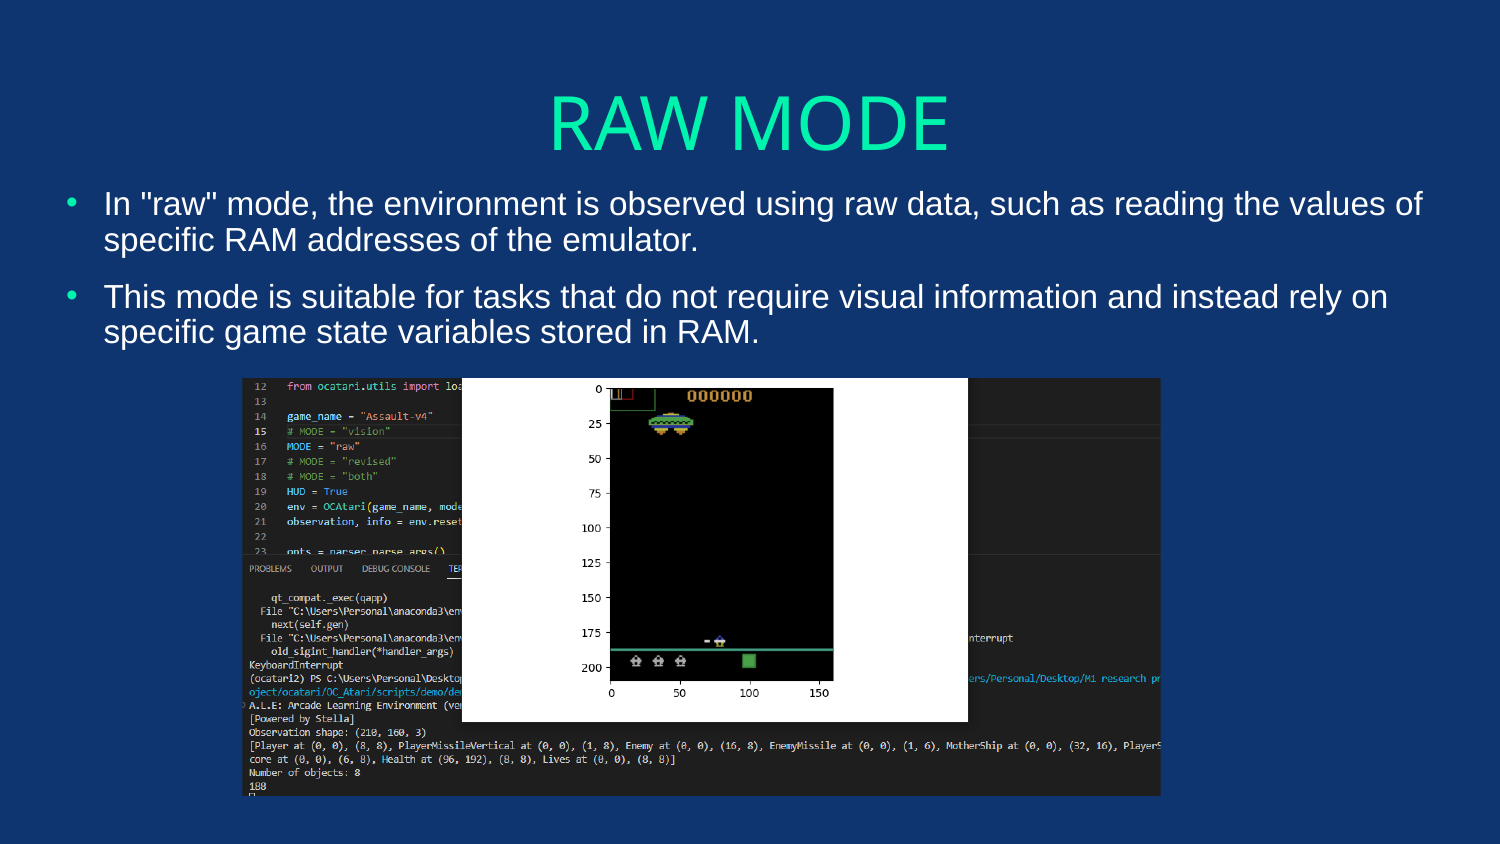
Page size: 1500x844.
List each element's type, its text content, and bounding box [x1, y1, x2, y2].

title RAW MODE [118, 75, 1382, 156]
text_box In "raw" mode, the environment is observed using raw data, such as reading the values of specific RAM addresses of the emulator. This mode is suitable for tasks that do not require visual information and instead rely on specific game state variables stored in RAM. [51, 179, 1449, 743]
picture [242, 378, 1161, 796]
